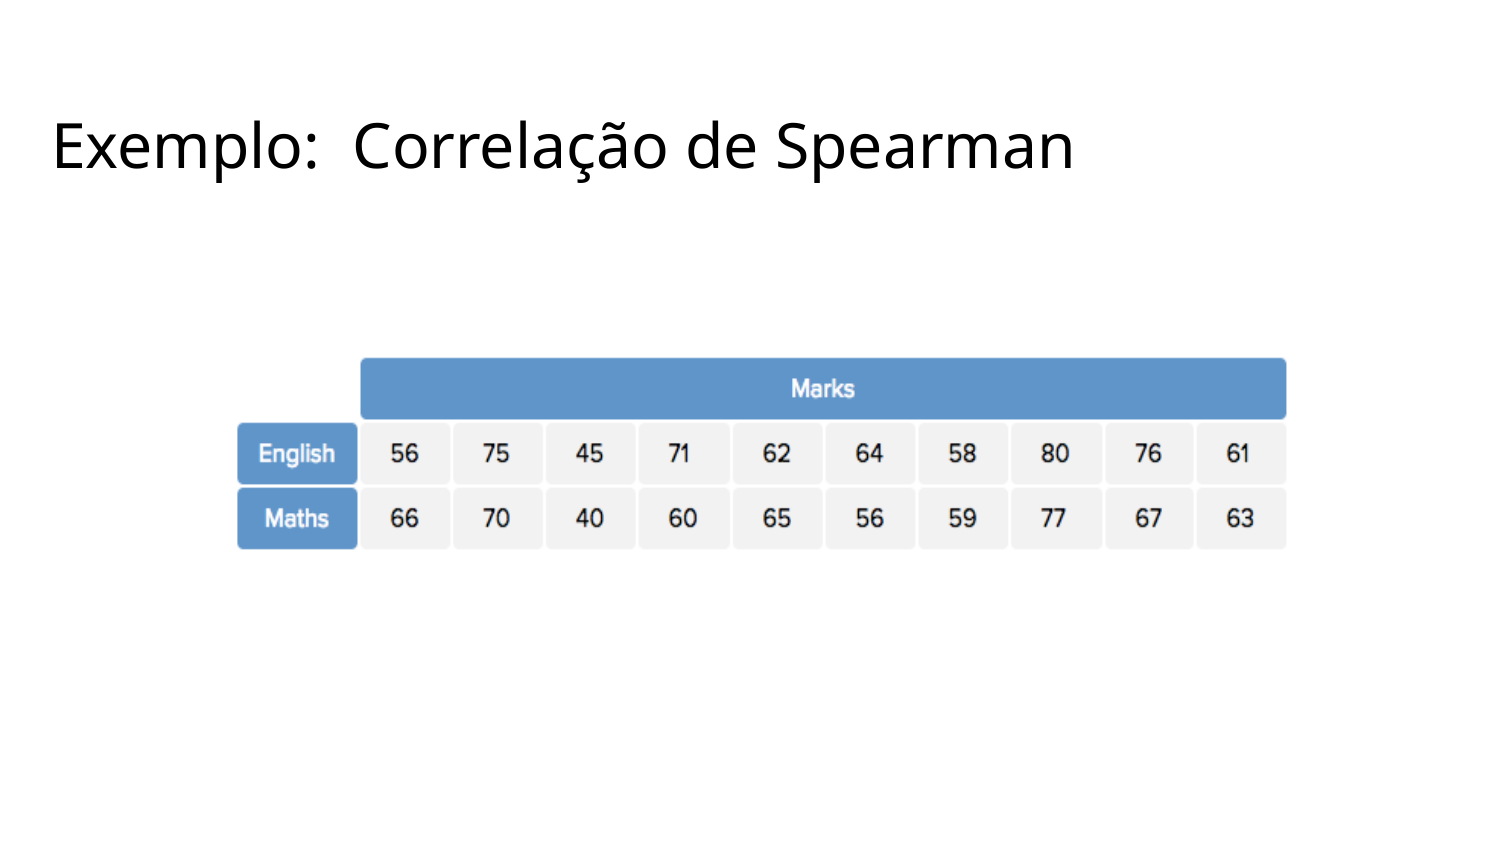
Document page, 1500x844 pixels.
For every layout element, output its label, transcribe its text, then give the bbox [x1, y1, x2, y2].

picture [227, 330, 1314, 582]
title Exemplo: Correlação de Spearman [51, 38, 1449, 182]
